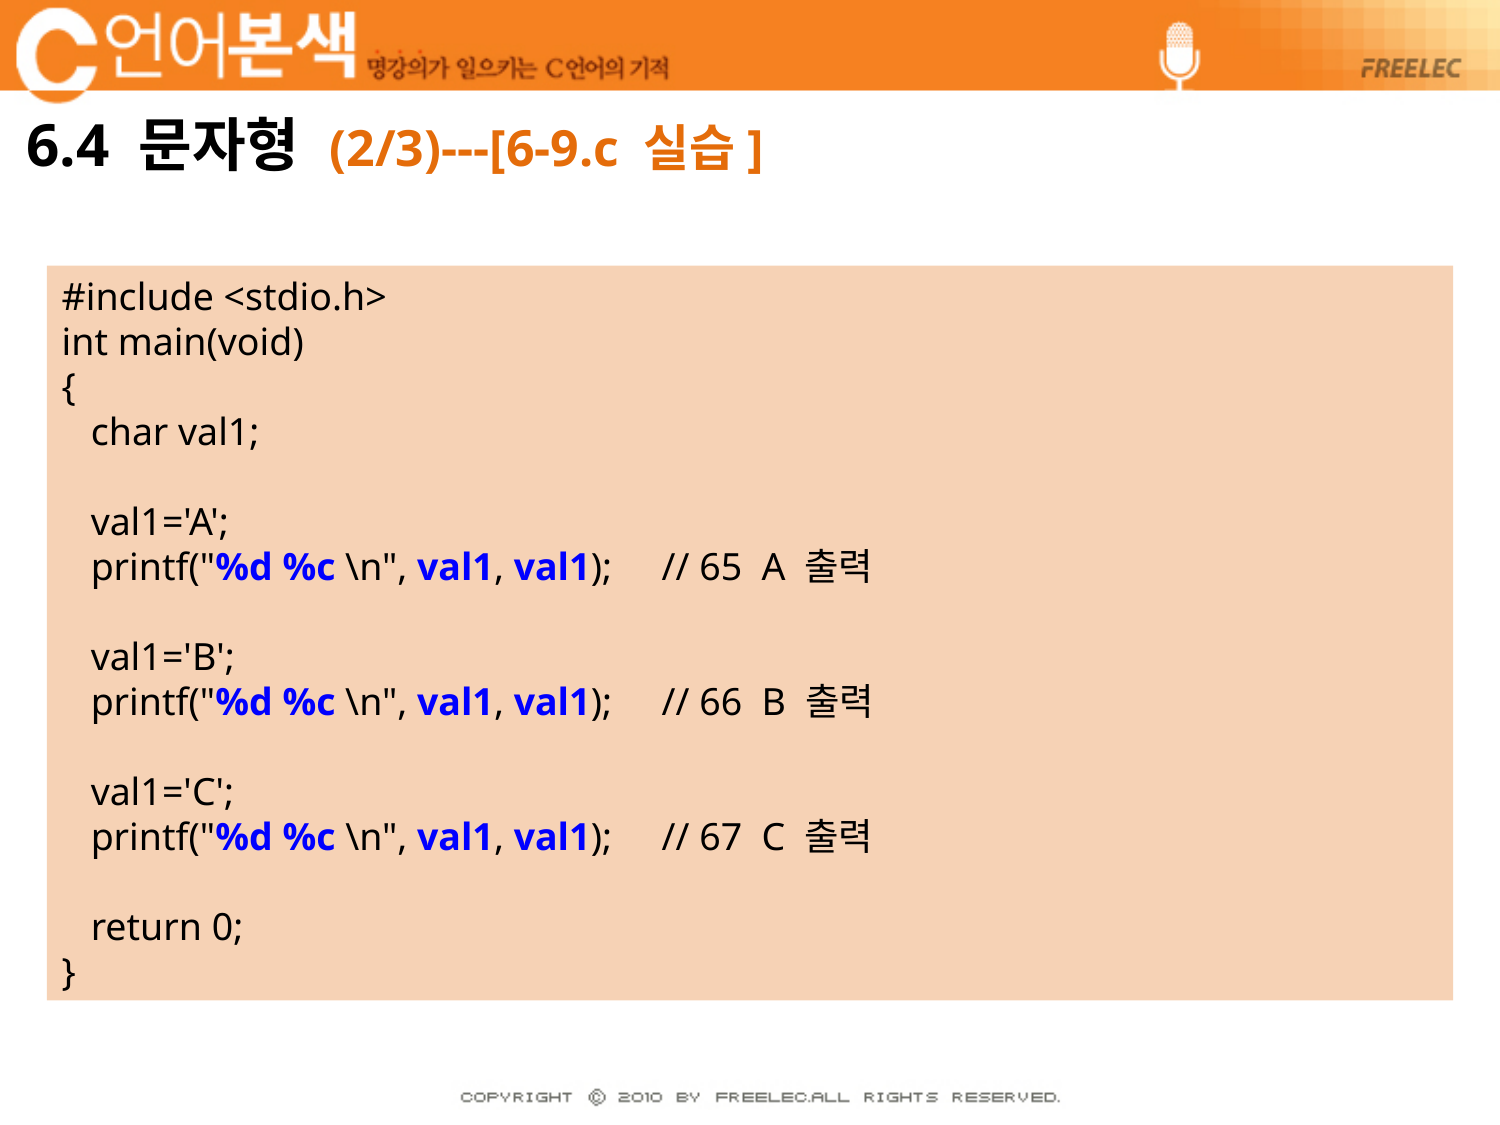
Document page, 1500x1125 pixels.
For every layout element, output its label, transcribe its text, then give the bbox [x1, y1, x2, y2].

title 6.4 문자형 (2/3)---[6-9.c 실습] [11, 107, 1500, 178]
picture [0, 0, 1500, 1125]
text_box #include <stdio.h> int main(void) { char val1; val1='A'; printf("%d %c \n", val1, val1); // 65 A 출력 val1='B'; printf("%d %c \n", val1, val1); // 66 B 출력 val1='C'; printf("%d %c \n", val1, val1); // 67 C 출력 return 0; } [46, 265, 1454, 1001]
